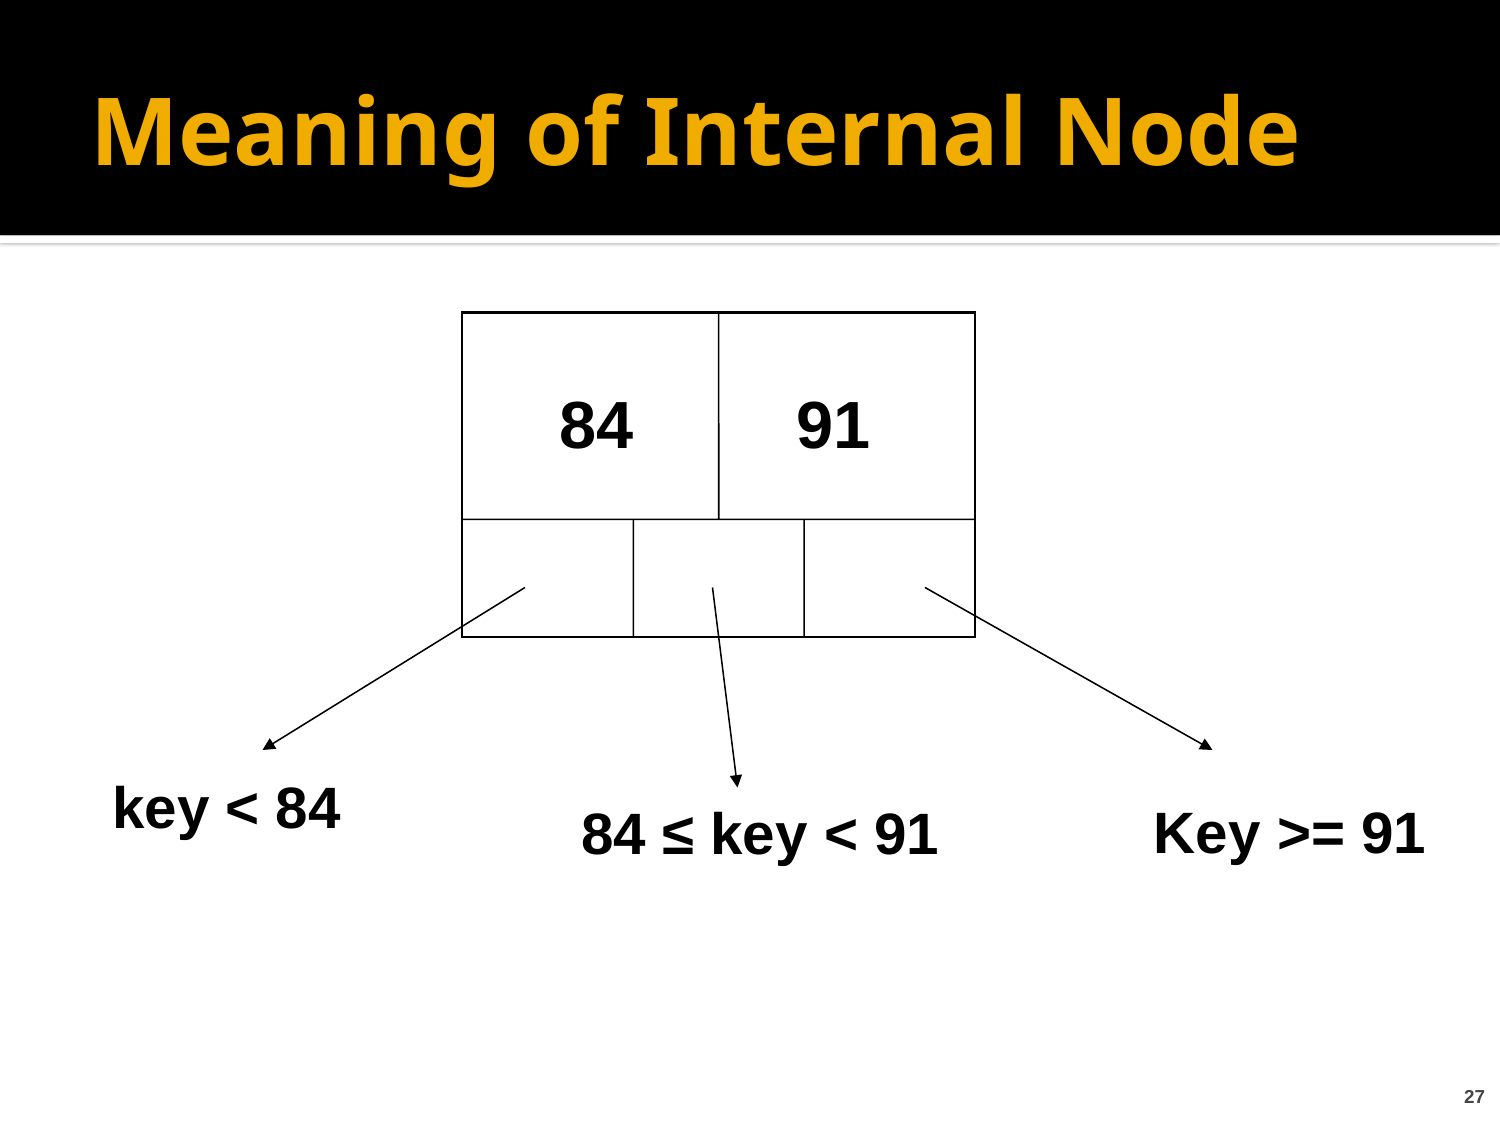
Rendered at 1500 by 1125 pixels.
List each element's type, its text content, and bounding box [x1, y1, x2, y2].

text_box 84 ≤ key < 91 [566, 788, 955, 874]
text_box key < 84 [97, 762, 356, 848]
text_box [462, 312, 975, 638]
text_box Key >= 91 [1139, 787, 1442, 873]
text_box [262, 630, 456, 751]
text_box [719, 646, 743, 788]
slide_number 27 [1387, 1062, 1500, 1108]
text_box [980, 618, 1213, 751]
title Meaning of Internal Node [75, 24, 1425, 231]
